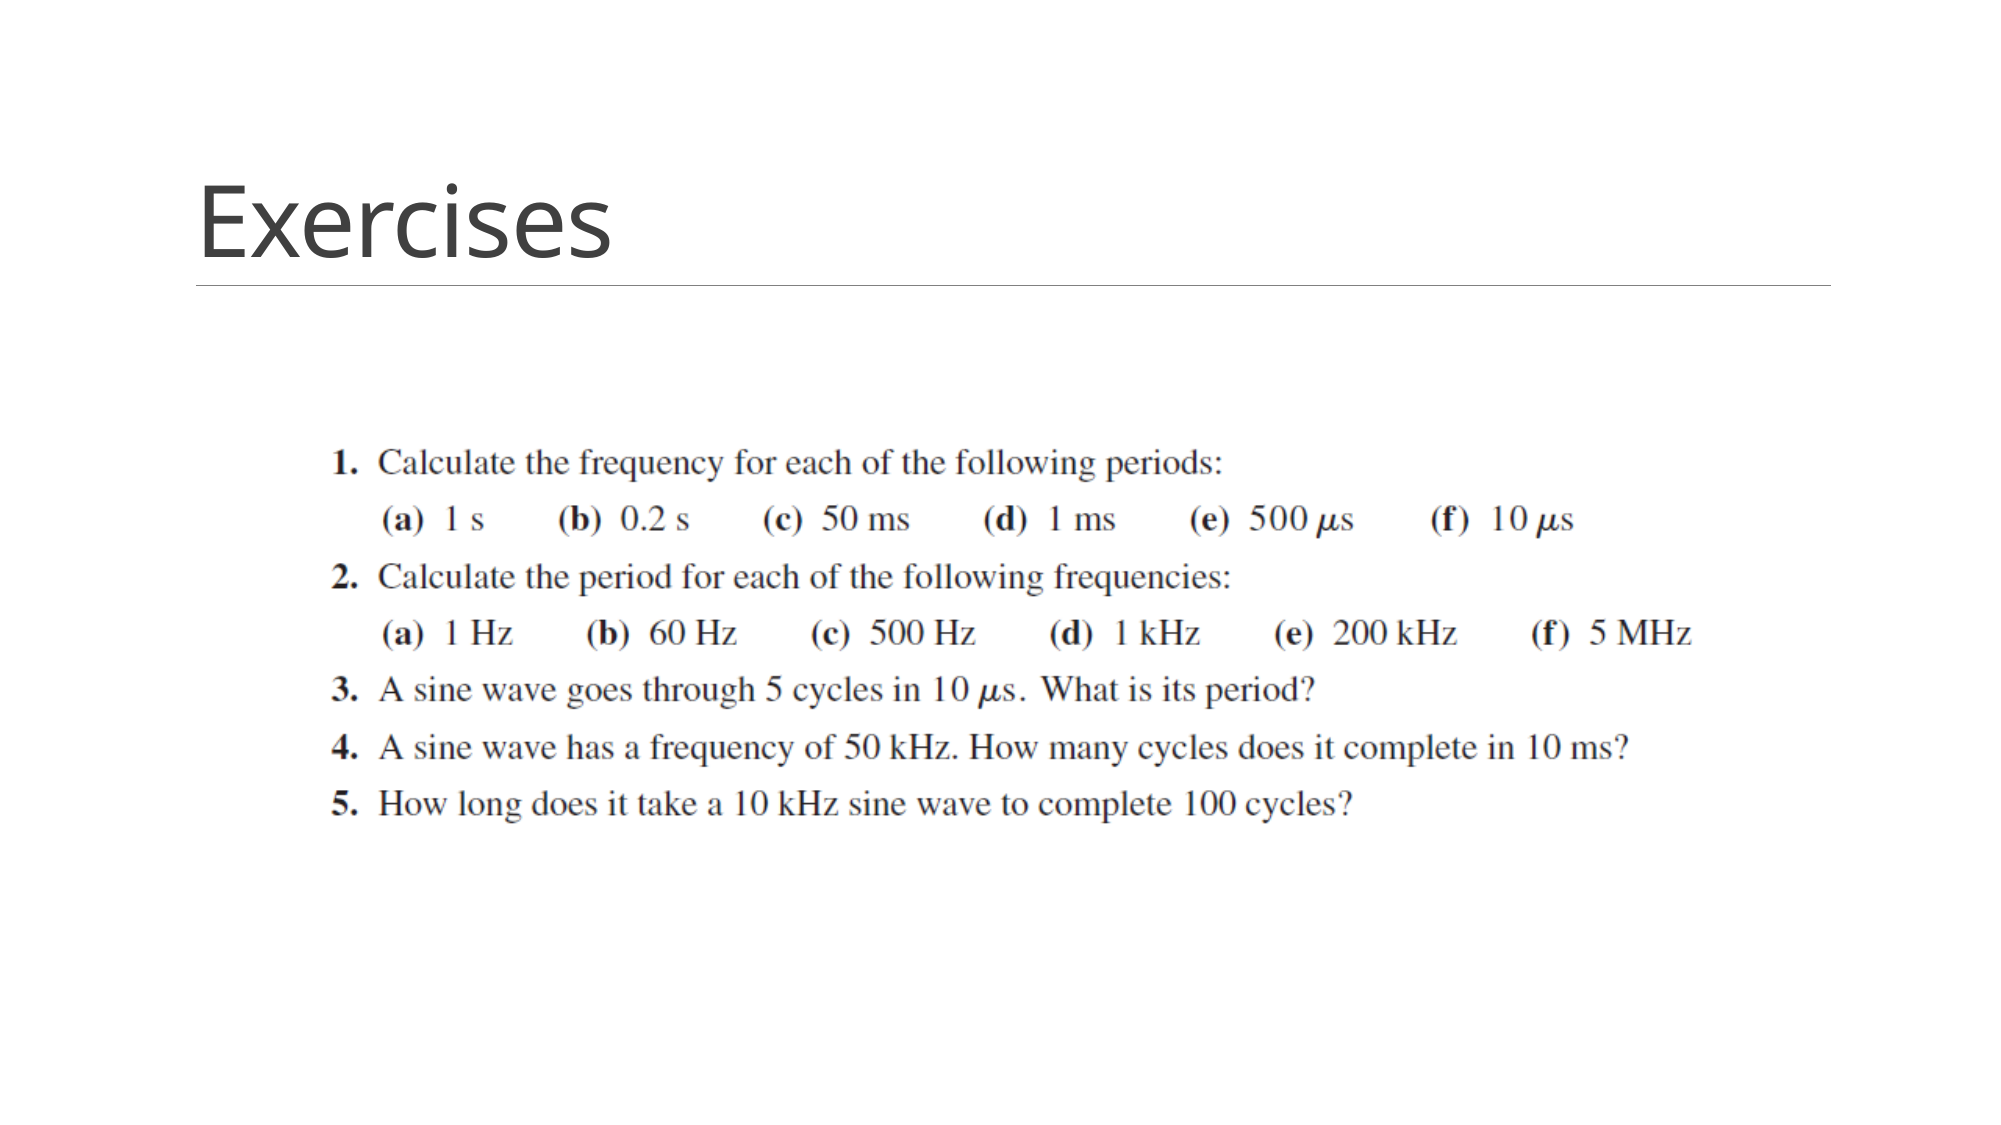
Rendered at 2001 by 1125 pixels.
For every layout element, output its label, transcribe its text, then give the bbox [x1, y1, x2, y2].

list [295, 429, 1714, 837]
title Exercises [180, 47, 1830, 285]
